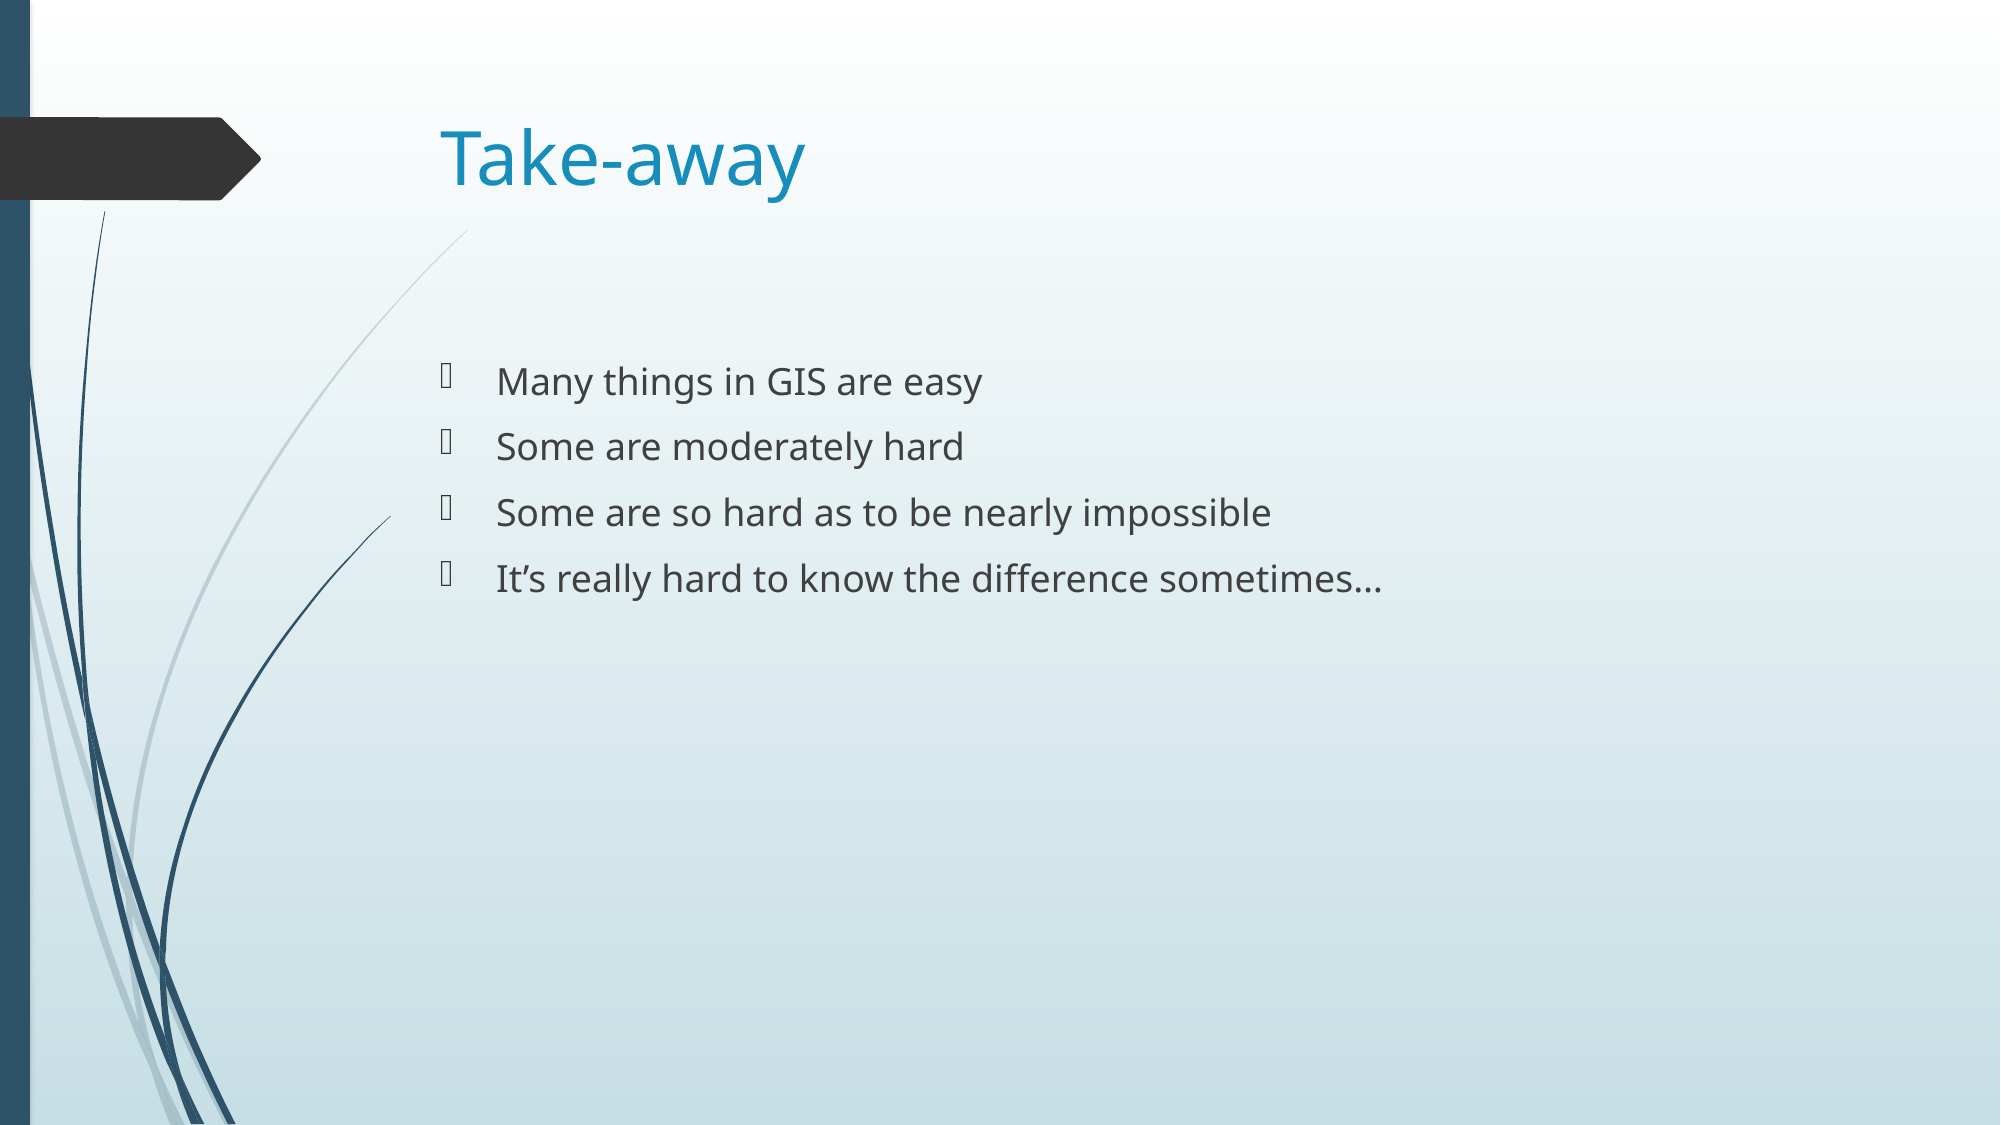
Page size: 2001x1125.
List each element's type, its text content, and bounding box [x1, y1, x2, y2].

list Many things in GIS are easy Some are moderately hard Some are so hard as to be nearly impossible It’s really hard to know the difference sometimes… [424, 350, 1888, 970]
title Take-away [425, 102, 1888, 313]
